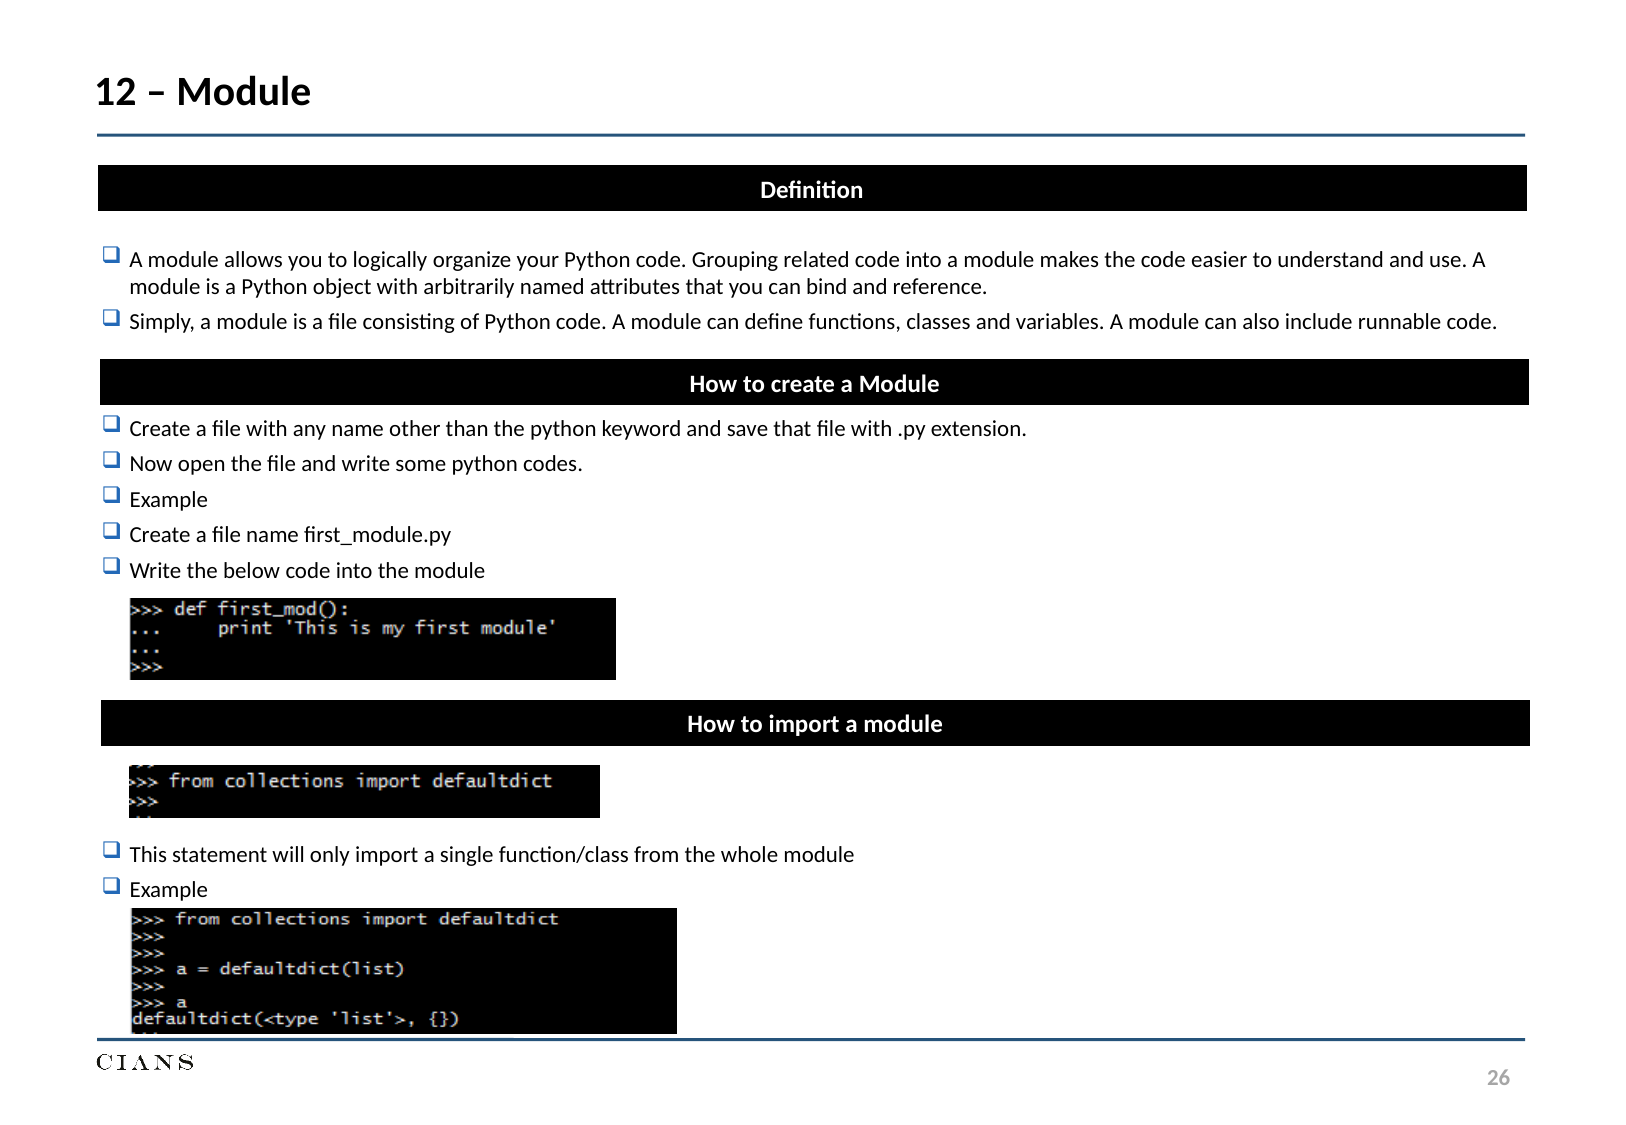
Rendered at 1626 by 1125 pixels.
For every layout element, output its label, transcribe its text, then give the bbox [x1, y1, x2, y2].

picture [129, 765, 600, 818]
text_box A module allows you to logically organize your Python code. Grouping related code into a module makes the code easier to understand and use. A module is a Python object with arbitrarily named attributes that you can bind and reference. Simply, a module is a file consisting of Python code. A module can define functions, classes and variables. A module can also include runnable code. Create a file with any name other than the python keyword and save that file with .py extension. Now open the file and write some python codes. Example Create a file name first_module.py Write the below code into the module This statement will only import a single function/class from the whole module Example [101, 237, 1527, 359]
text_box A module allows you to logically organize your Python code. Grouping related code into a module makes the code easier to understand and use. A module is a Python object with arbitrarily named attributes that you can bind and reference. Simply, a module is a file consisting of Python code. A module can define functions, classes and variables. A module can also include runnable code. Create a file with any name other than the python keyword and save that file with .py extension. Now open the file and write some python codes. Example Create a file name first_module.py Write the below code into the module This statement will only import a single function/class from the whole module Example [101, 405, 1527, 700]
text_box How to create a Module [100, 359, 1529, 405]
picture [129, 598, 616, 681]
picture [129, 908, 677, 1034]
picture [95, 1054, 194, 1073]
text_box Definition [98, 165, 1527, 211]
text_box A module allows you to logically organize your Python code. Grouping related code into a module makes the code easier to understand and use. A module is a Python object with arbitrarily named attributes that you can bind and reference. Simply, a module is a file consisting of Python code. A module can define functions, classes and variables. A module can also include runnable code. Create a file with any name other than the python keyword and save that file with .py extension. Now open the file and write some python codes. Example Create a file name first_module.py Write the below code into the module This statement will only import a single function/class from the whole module Example [101, 746, 1527, 946]
text_box How to import a module [101, 700, 1530, 746]
text_box 12 – Module [79, 56, 1550, 125]
